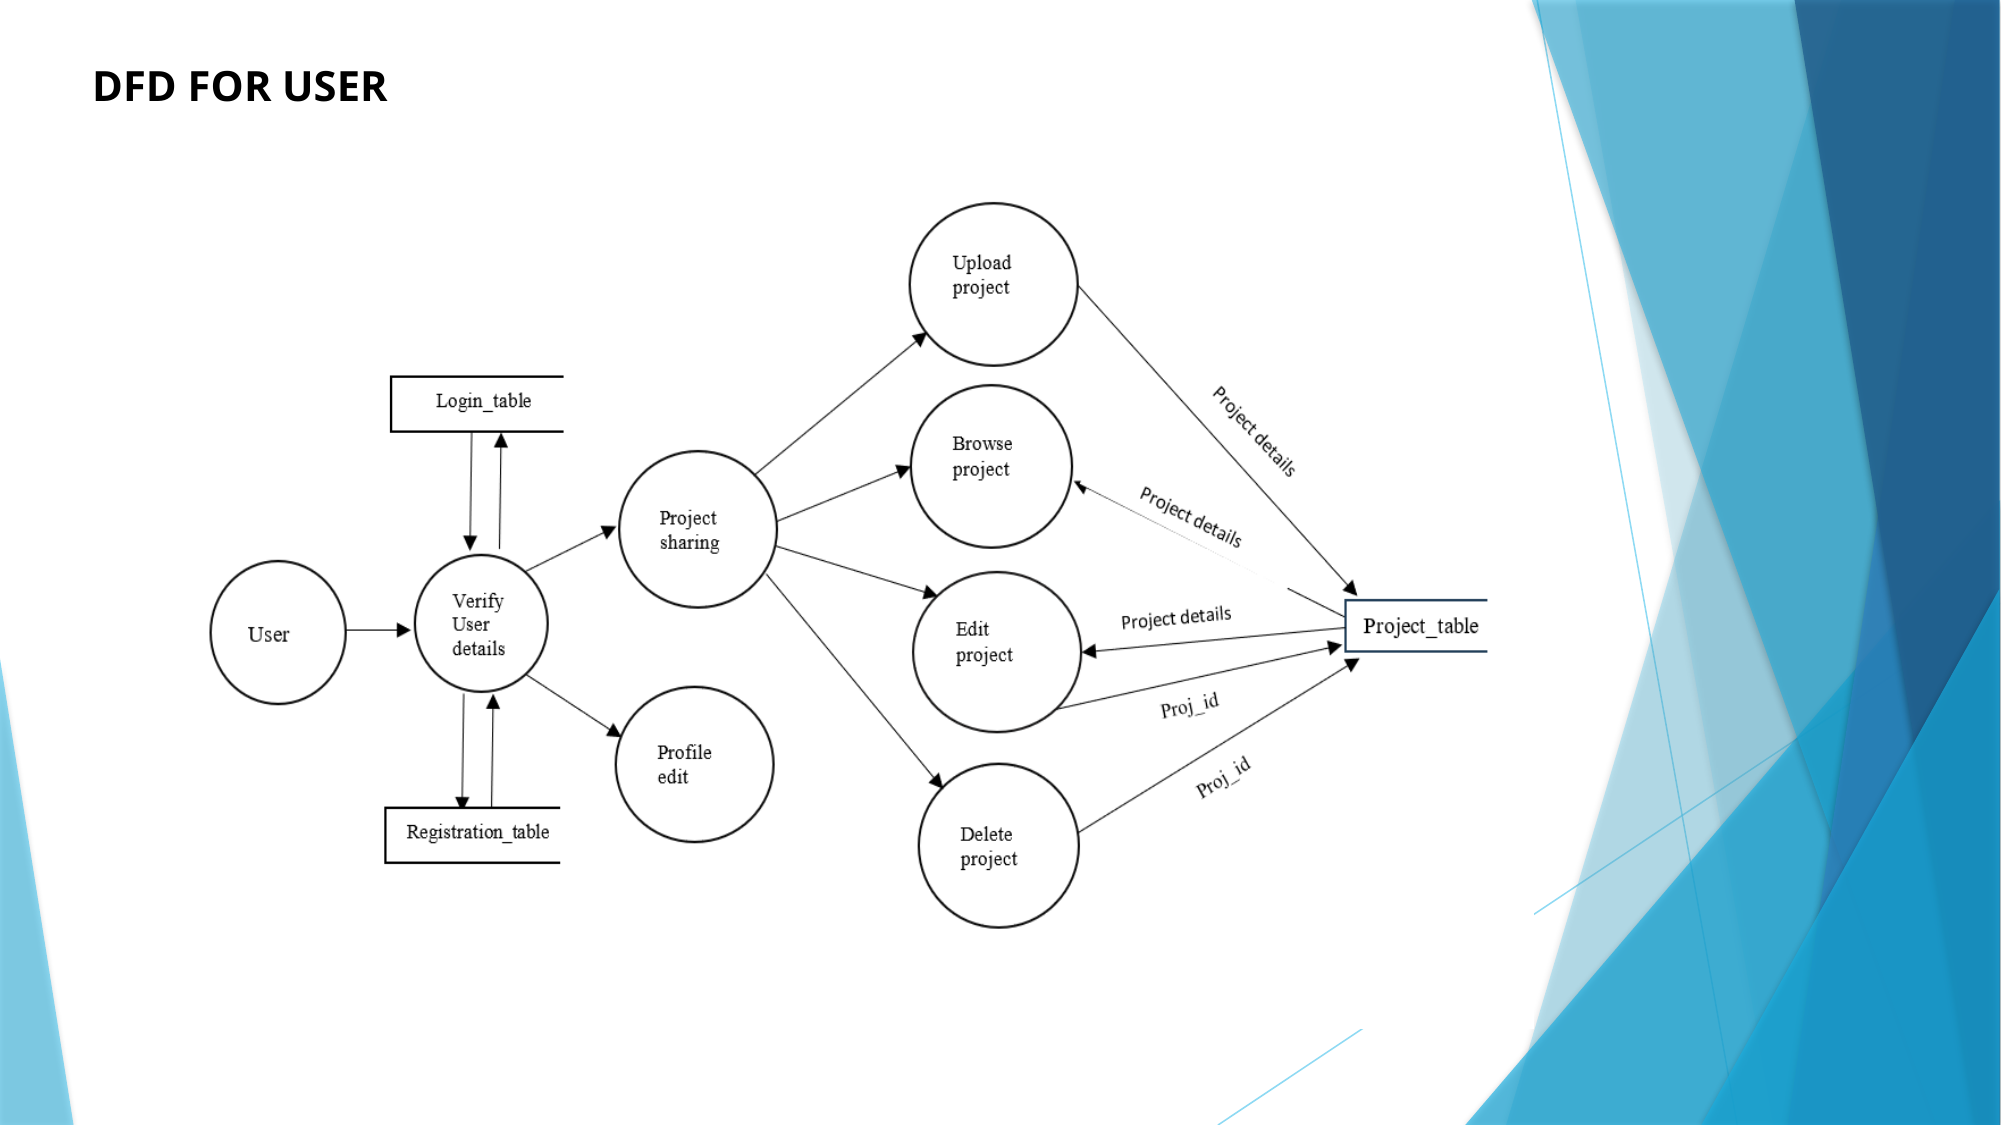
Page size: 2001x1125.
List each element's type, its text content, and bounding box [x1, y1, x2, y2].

text_box DFD FOR USER [77, 52, 407, 118]
picture [188, 68, 1535, 1030]
